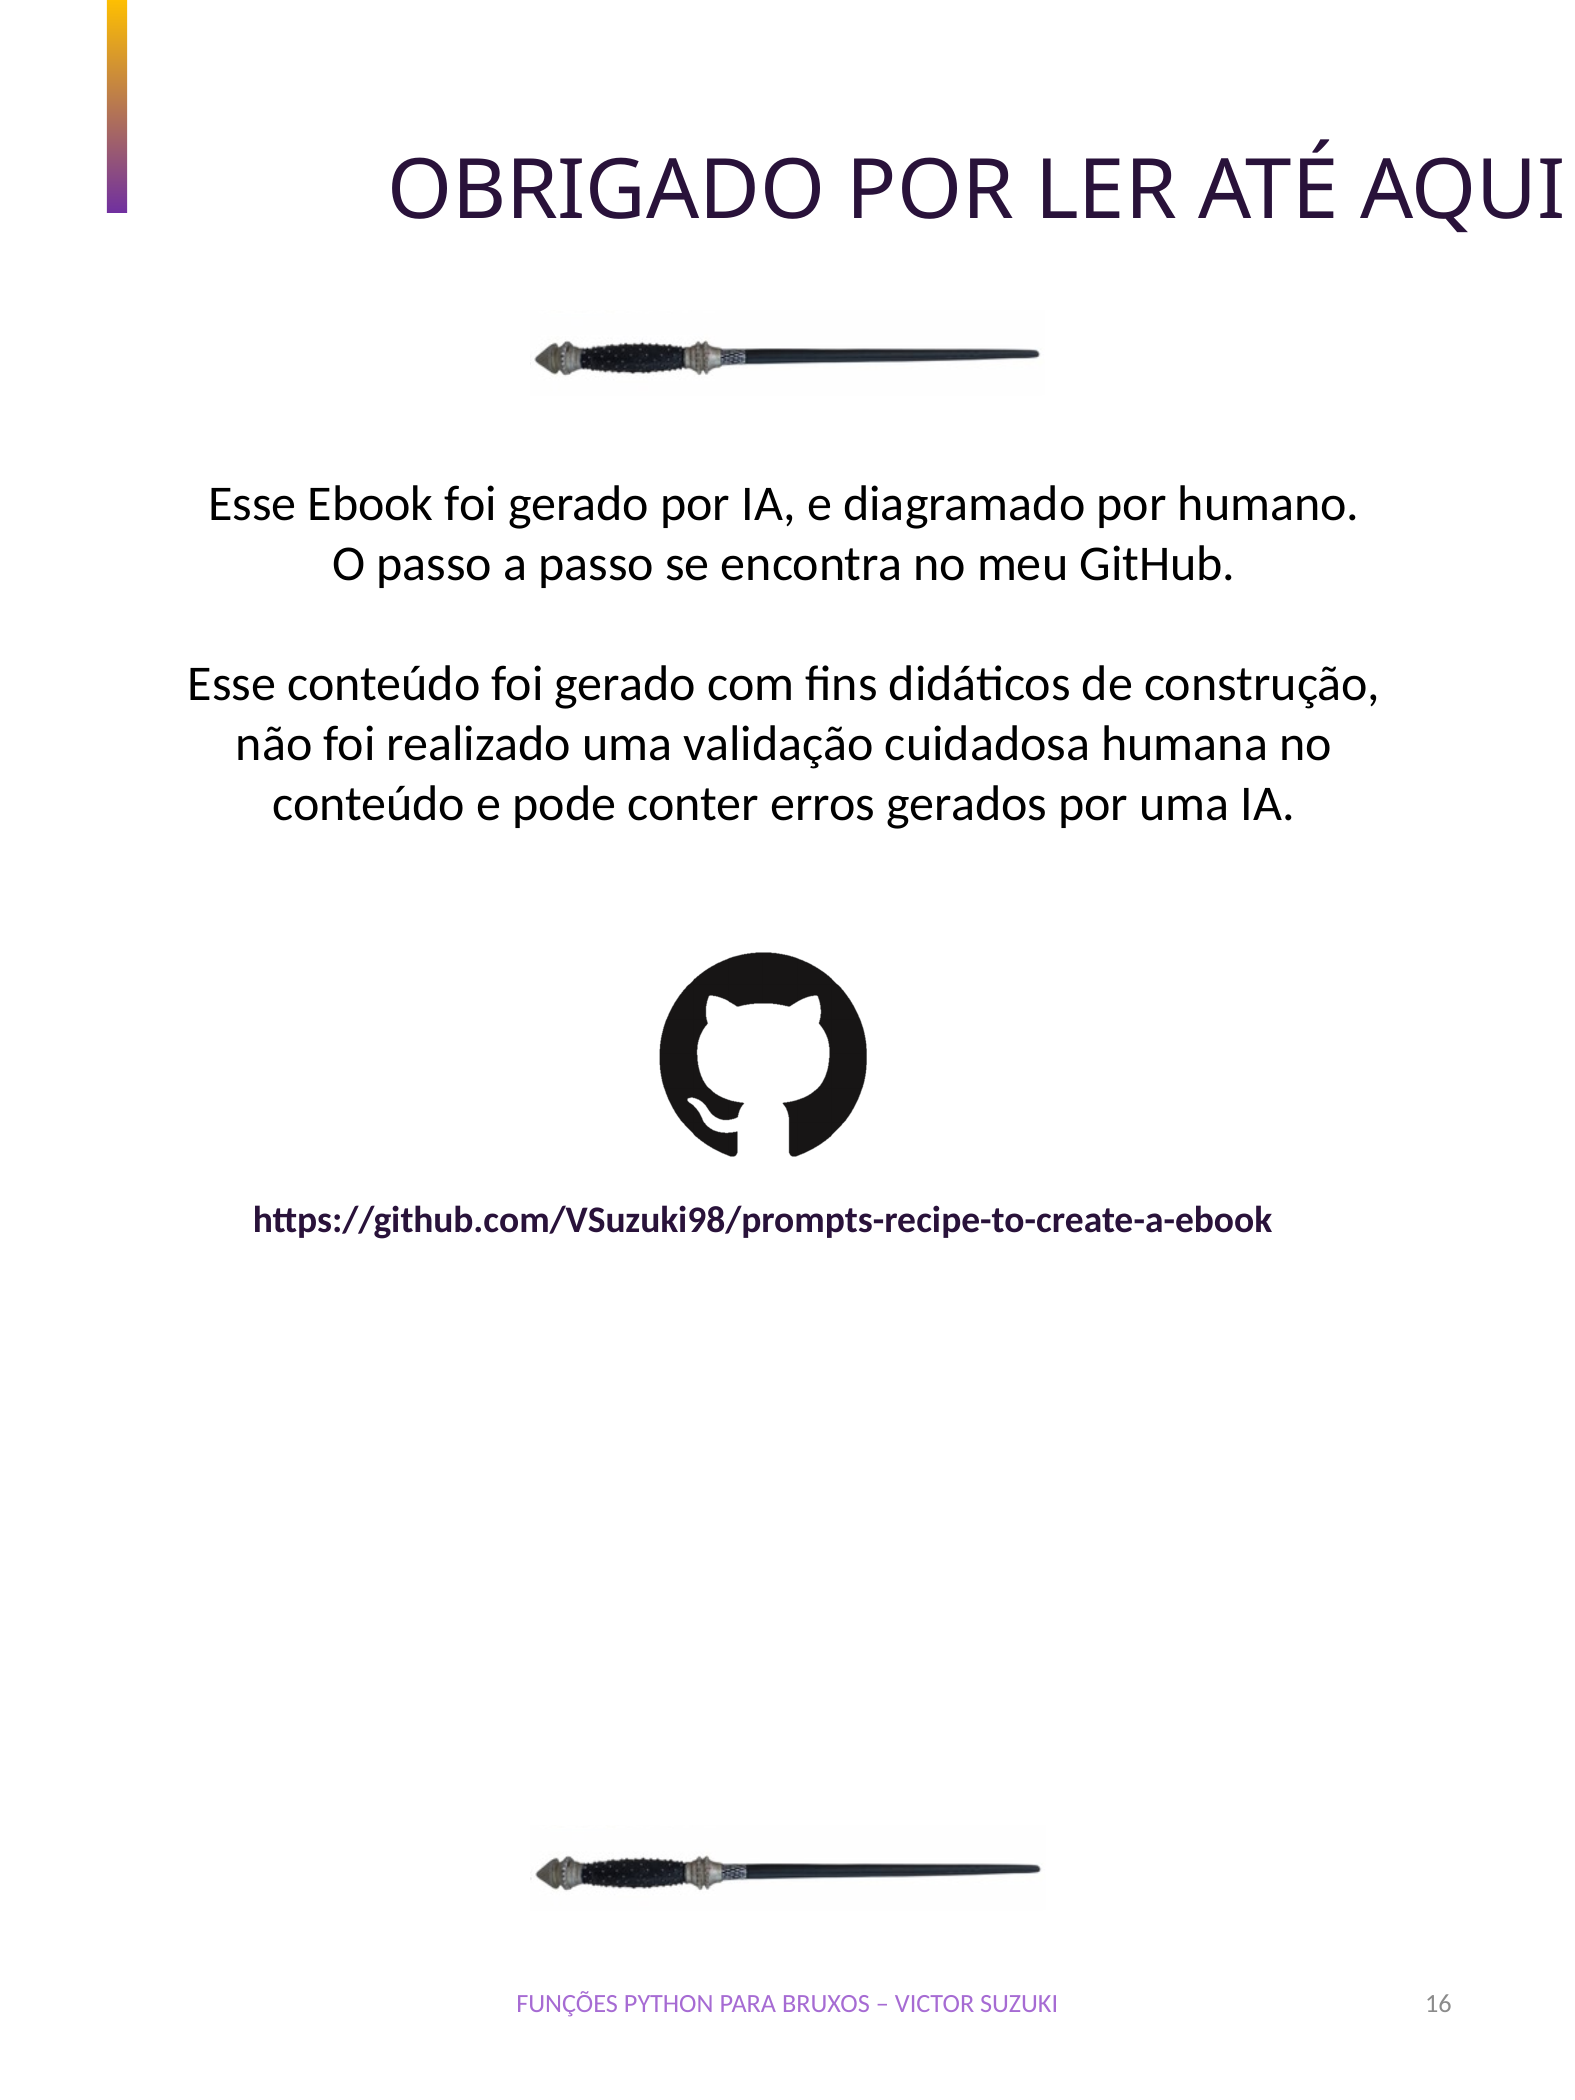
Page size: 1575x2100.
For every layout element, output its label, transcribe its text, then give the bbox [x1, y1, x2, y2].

text_box [106, 0, 128, 214]
picture [530, 1610, 1046, 2100]
picture [625, 916, 901, 1192]
footer FUNÇÕES PYTHON PARA BRUXOS – VICTOR SUZUKI [492, 1946, 745, 2059]
text_box OBRIGADO POR LER ATÉ AQUI [372, 127, 745, 243]
picture [530, 95, 1045, 611]
text_box OBRIGADO POR LER ATÉ AQUI [830, 127, 1575, 243]
slide_number 16 [1112, 1946, 1467, 2059]
footer FUNÇÕES PYTHON PARA BRUXOS – VICTOR SUZUKI [831, 1946, 1083, 2059]
text_box https://github.com/VSuzuki98/prompts-recipe-to-create-a-ebook [142, 1163, 1384, 1271]
text_box Esse Ebook foi gerado por IA, e diagramado por humano. O passo a passo se encontra no meu GitHub. Esse conteúdo foi gerado com fins didáticos de construção, não foi realizado uma validação cuidadosa humana no conteúdo e pode conter erros gerados por uma IA. [142, 462, 1426, 838]
